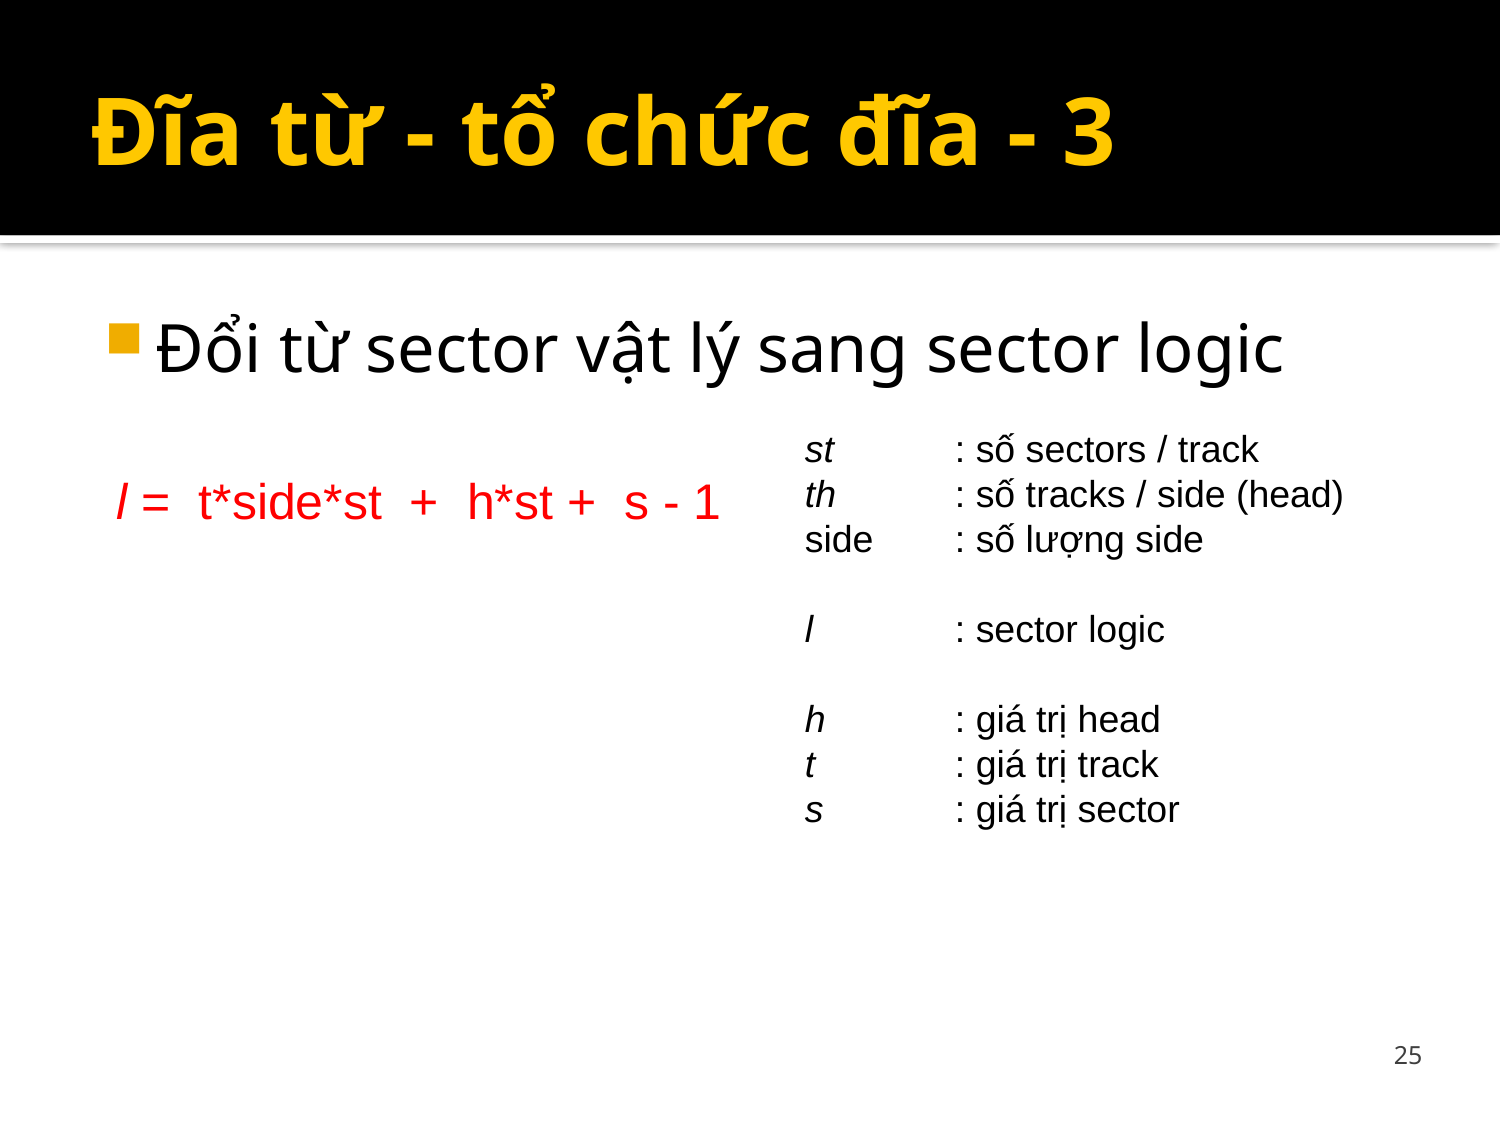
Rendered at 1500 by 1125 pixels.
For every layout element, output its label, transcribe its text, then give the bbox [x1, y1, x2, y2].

text_box st : số sectors / track th : số tracks / side (head) side : số lượng side l : sector logic h : giá trị head t : giá trị track s : giá trị sector [790, 417, 1360, 883]
title Đĩa từ - tổ chức đĩa - 3 [75, 25, 1425, 231]
text_box l = t*side*st + h*st + s - 1 [102, 461, 738, 537]
list Đổi từ sector vật lý sang sector logic [75, 291, 1425, 1050]
slide_number 25 [1337, 988, 1438, 1074]
